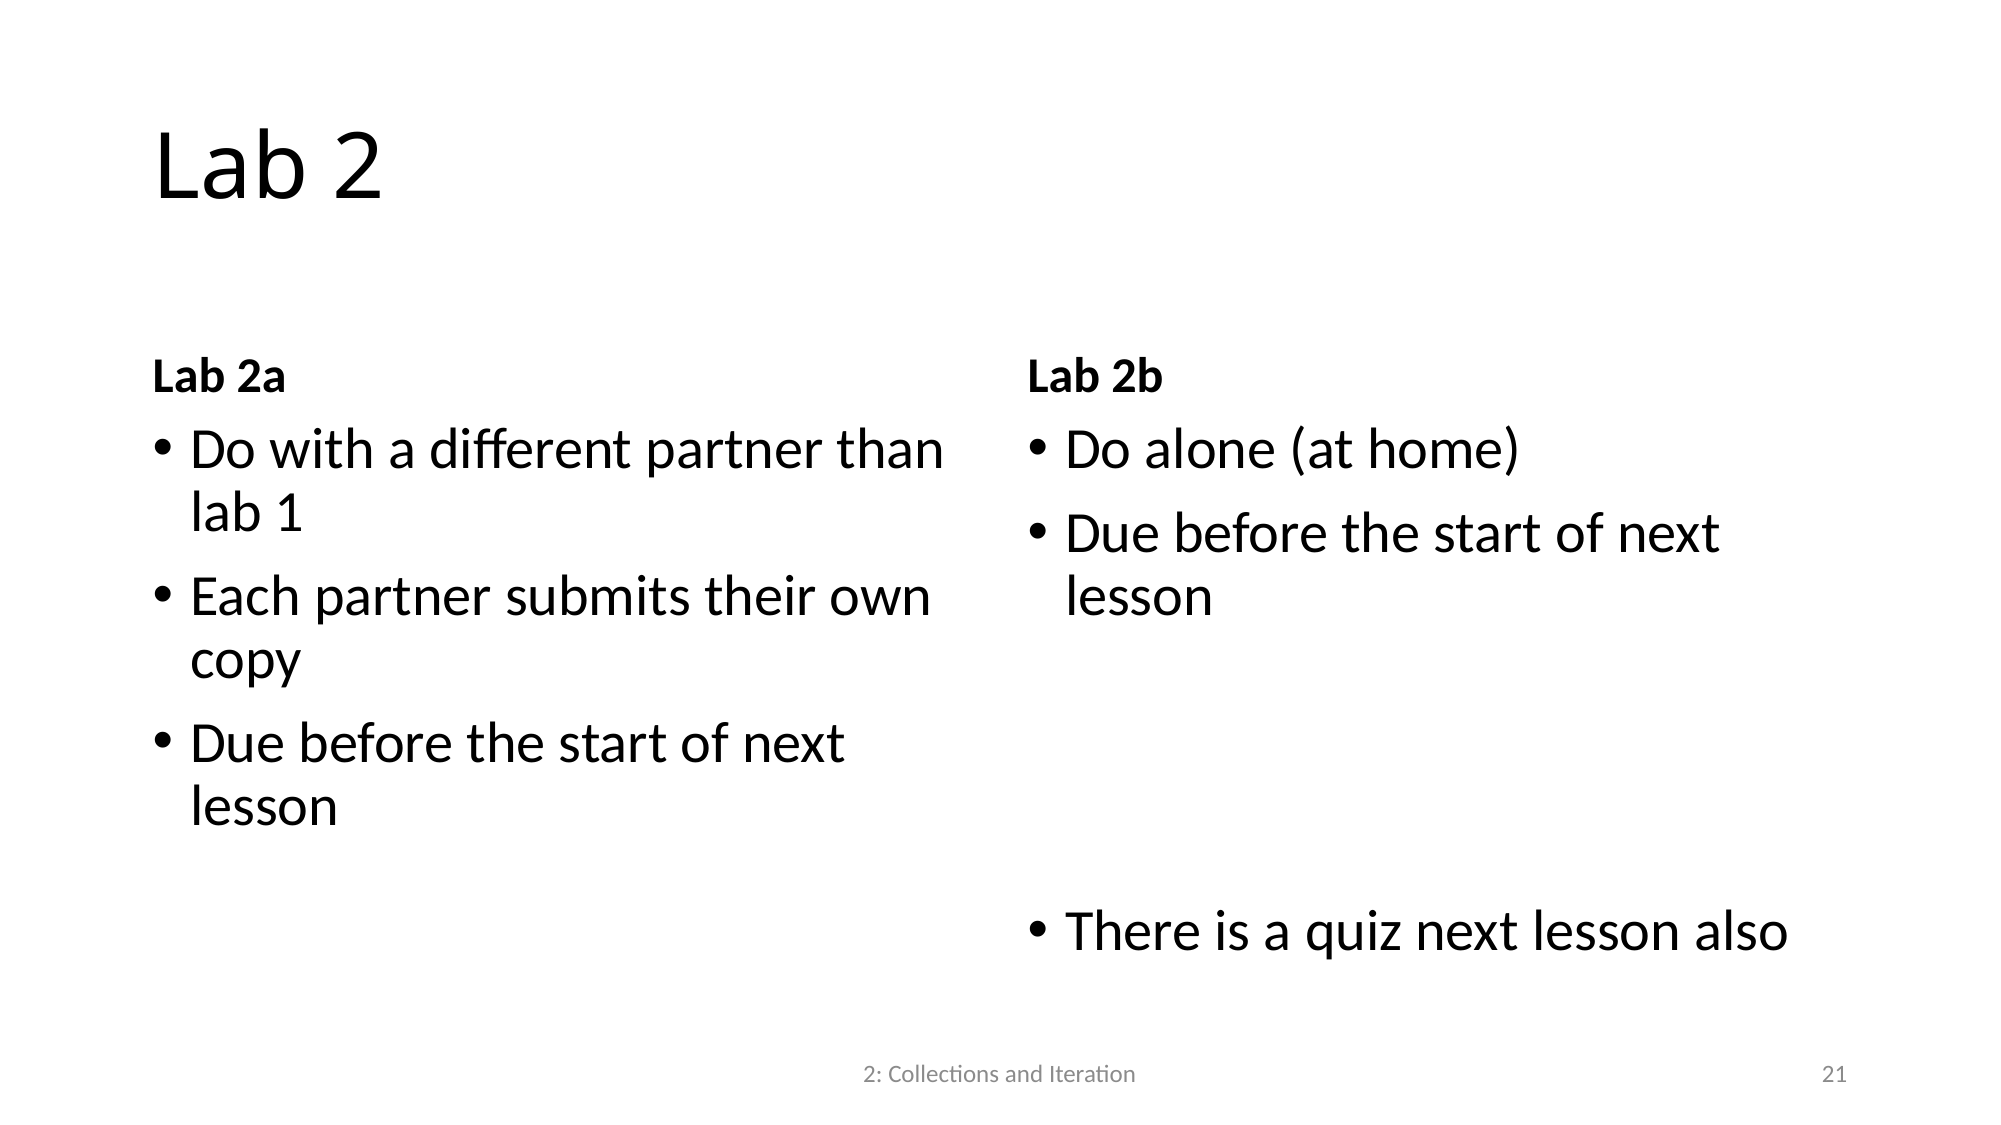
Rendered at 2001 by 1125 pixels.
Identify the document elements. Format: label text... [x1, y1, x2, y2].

list Lab 2a [137, 275, 984, 410]
list Do alone (at home) Due before the start of next lesson There is a quiz next lesson also [1012, 410, 1863, 1016]
slide_number 21 [1412, 1042, 1863, 1103]
title Lab 2 [137, 59, 1863, 278]
footer 2: Collections and Iteration [662, 1042, 1338, 1103]
list Do with a different partner than lab 1 Each partner submits their own copy Due before the start of next lesson [137, 410, 984, 1016]
list Lab 2b [1012, 275, 1863, 410]
